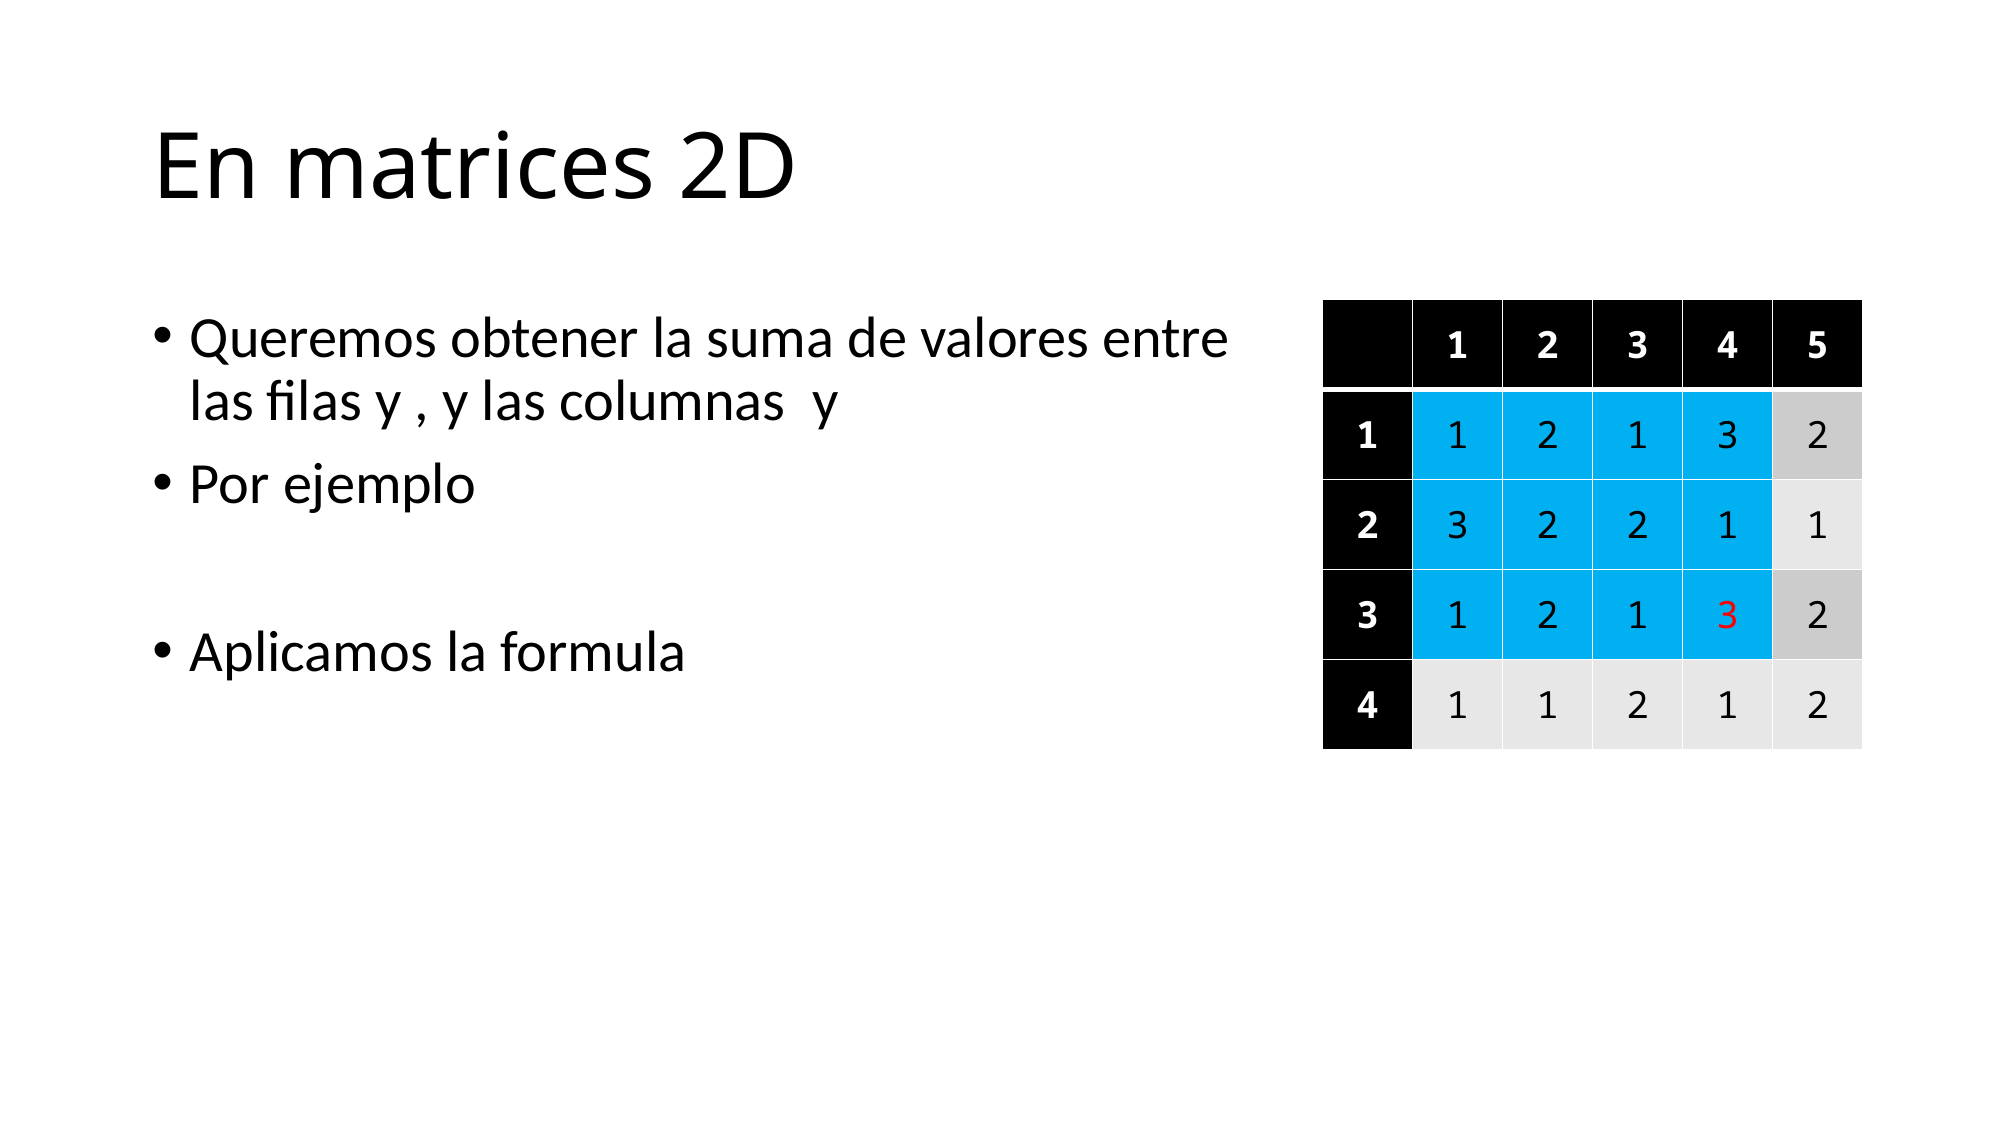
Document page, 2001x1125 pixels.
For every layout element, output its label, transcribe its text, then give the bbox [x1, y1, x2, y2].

table_cell 2 [1503, 392, 1592, 479]
table_header 3 [1593, 300, 1682, 387]
table_cell 3 [1413, 480, 1502, 569]
table_cell 1 [1683, 480, 1772, 569]
table_cell 2 [1593, 480, 1682, 569]
table_cell 3 [1683, 392, 1772, 479]
table_cell 1 [1683, 660, 1772, 749]
table_cell 1 [1773, 480, 1862, 569]
table_cell 1 [1413, 392, 1502, 479]
table_cell 3 [1683, 570, 1772, 659]
table_header 4 [1683, 300, 1772, 387]
table_cell 3 [1323, 570, 1412, 659]
table_cell 1 [1593, 570, 1682, 659]
table_header 5 [1773, 300, 1862, 387]
table_cell 1 [1413, 570, 1502, 659]
table_cell 2 [1323, 480, 1412, 569]
table_cell 2 [1773, 392, 1862, 479]
table_cell 1 [1593, 392, 1682, 479]
table_cell 4 [1323, 660, 1412, 749]
title En matrices 2D [137, 59, 1863, 278]
table_header [1323, 300, 1412, 387]
table_cell 2 [1503, 480, 1592, 569]
table_cell 1 [1503, 660, 1592, 749]
table_cell 2 [1773, 570, 1862, 659]
table_cell 2 [1503, 570, 1592, 659]
table_cell 2 [1593, 660, 1682, 749]
table_cell 1 [1413, 660, 1502, 749]
table_header 1 [1413, 300, 1502, 387]
table_cell 1 [1323, 392, 1412, 479]
table_cell 2 [1773, 660, 1862, 749]
table_header 2 [1503, 300, 1592, 387]
